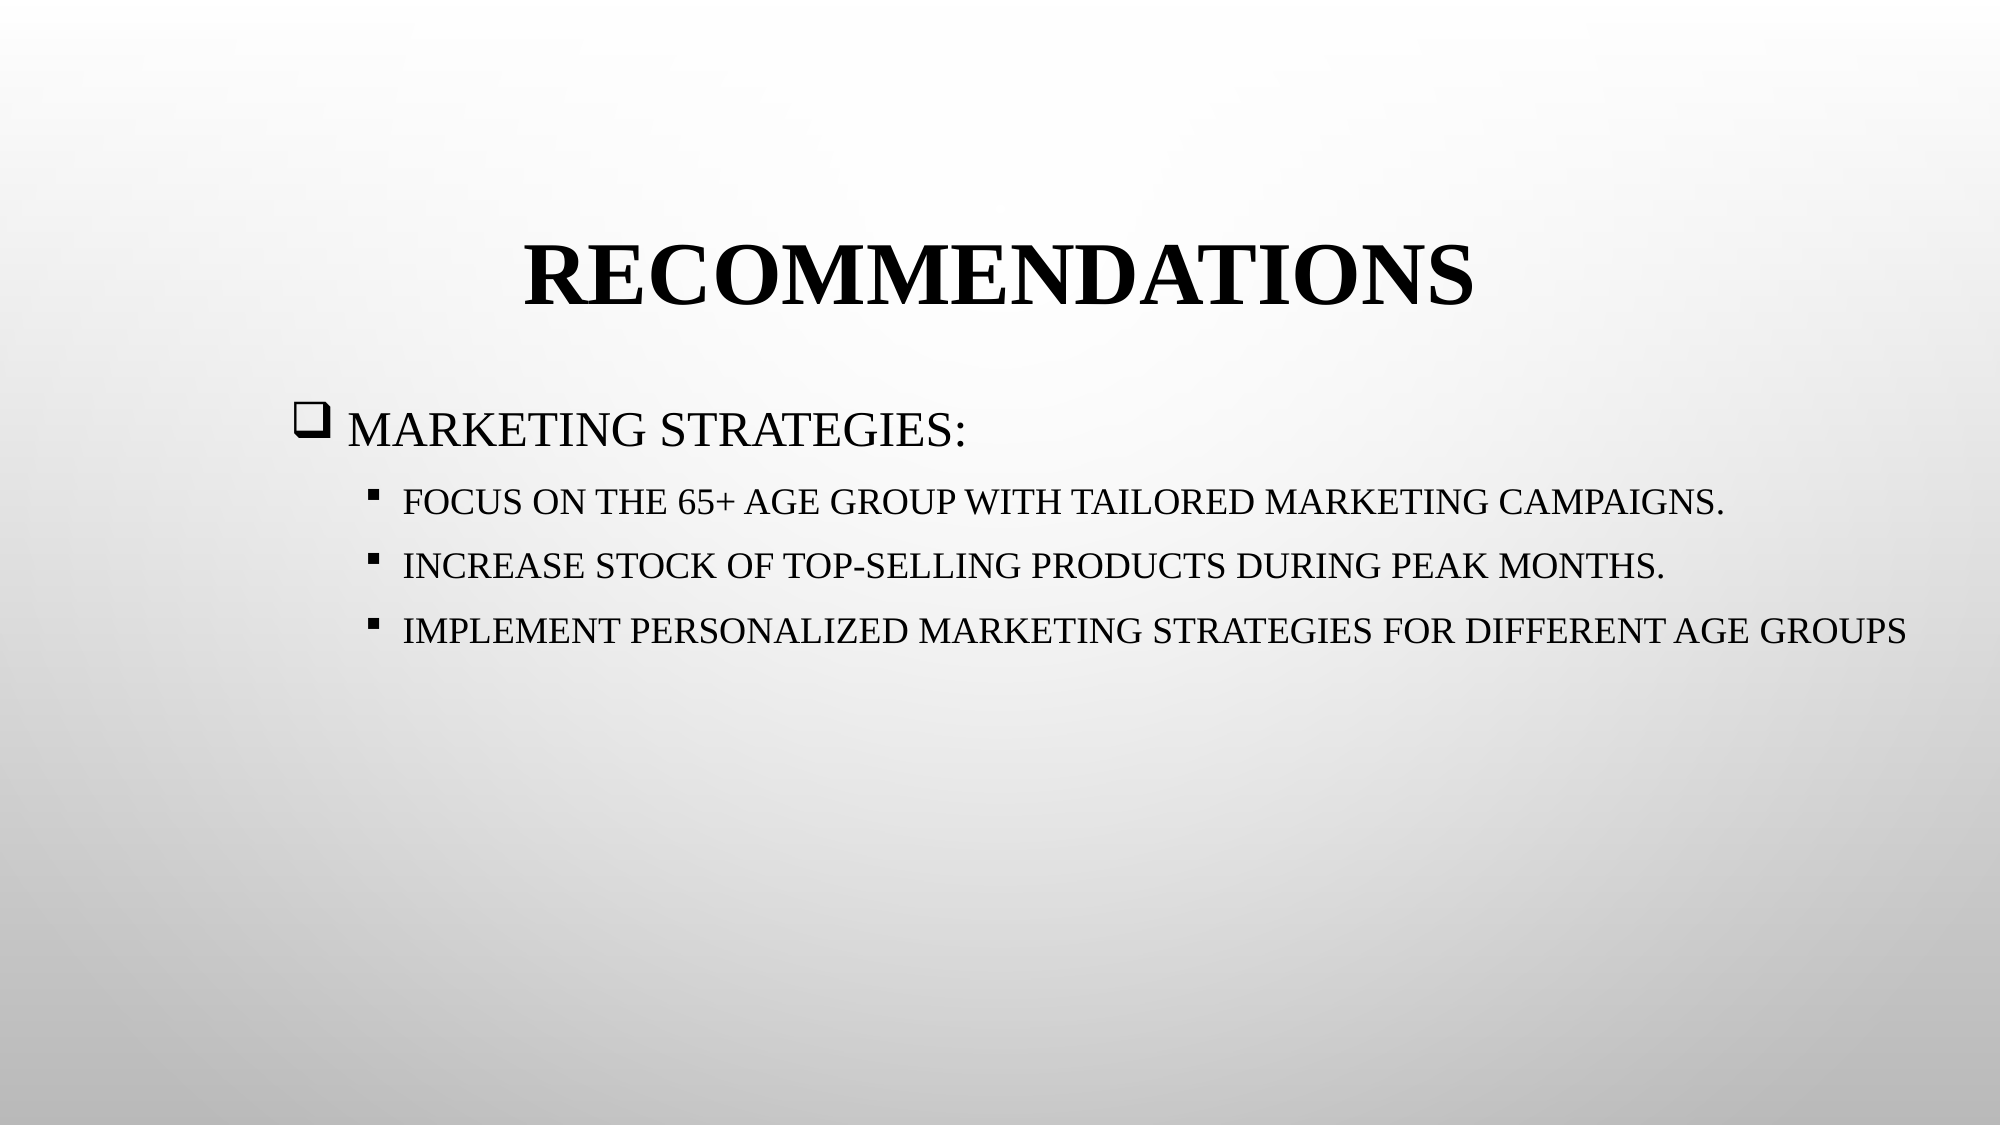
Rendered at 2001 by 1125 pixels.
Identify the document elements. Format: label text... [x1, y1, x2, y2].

picture [0, 0, 2000, 1125]
title Recommendations [149, 101, 1851, 364]
list Marketing Strategies: Focus on the 65+ age group with tailored marketing campaigns. Increase stock of top-selling products during peak months. Implement personalized marketing strategies for different age groups [275, 385, 2000, 1099]
